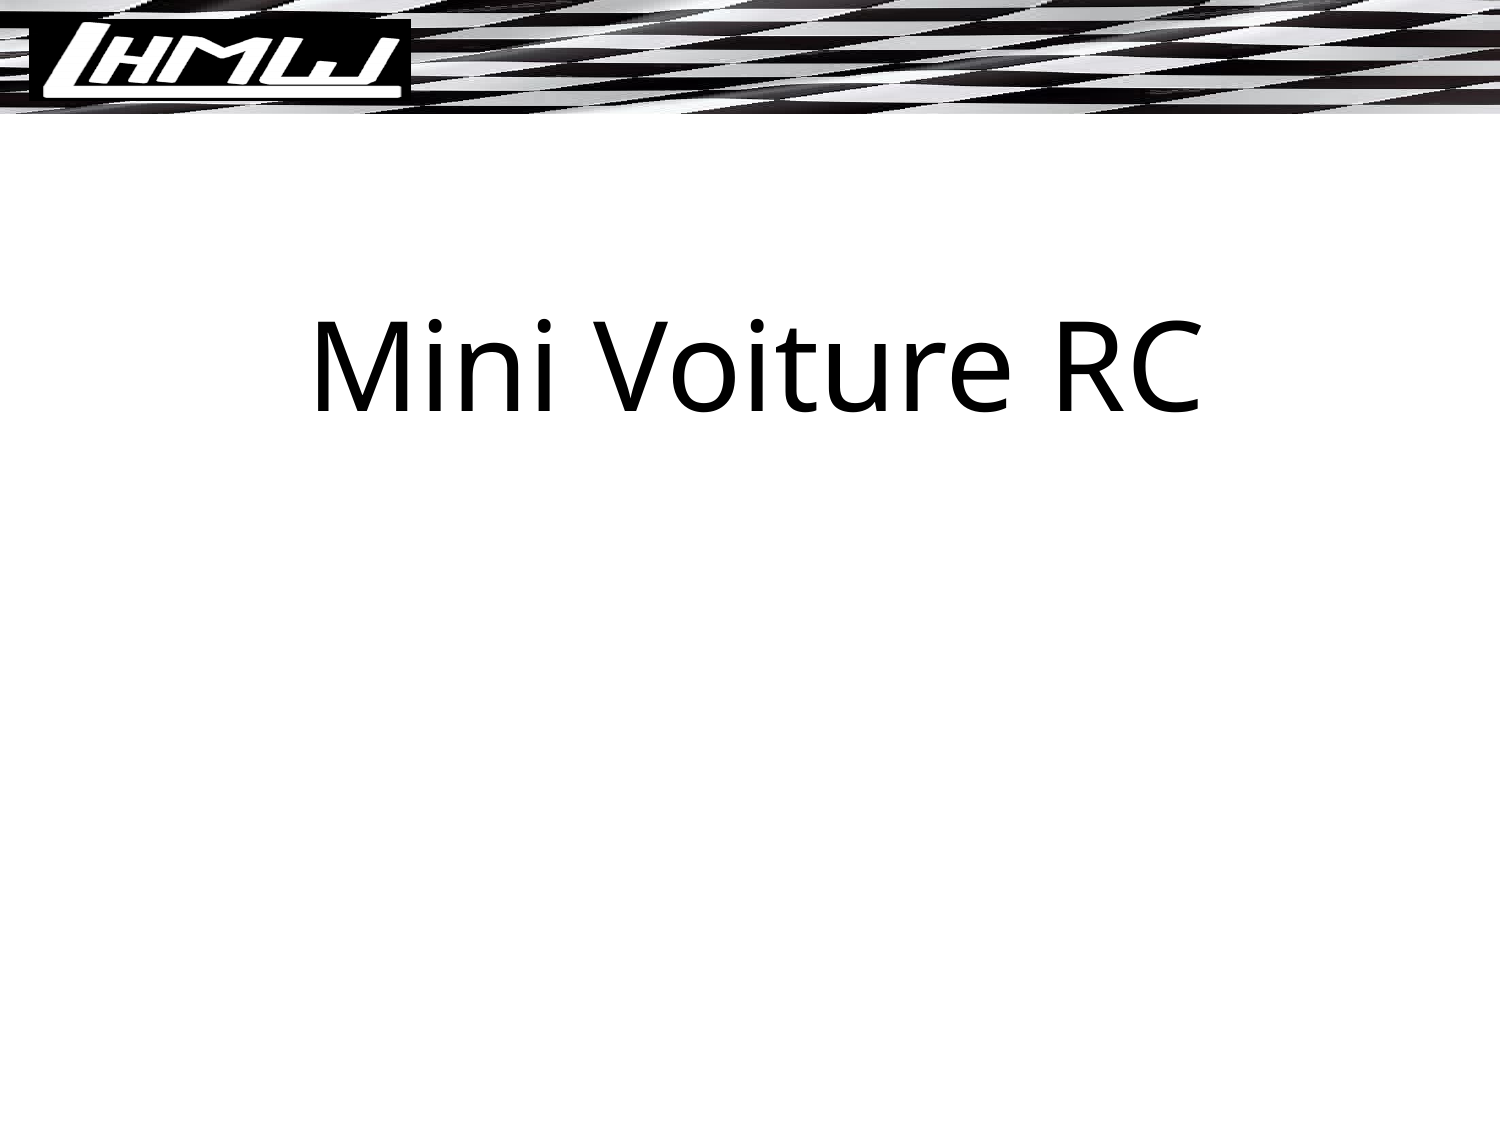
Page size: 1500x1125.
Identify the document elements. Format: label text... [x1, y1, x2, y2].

text_box Mini Voiture RC [100, 278, 1412, 444]
picture [0, 0, 1500, 114]
